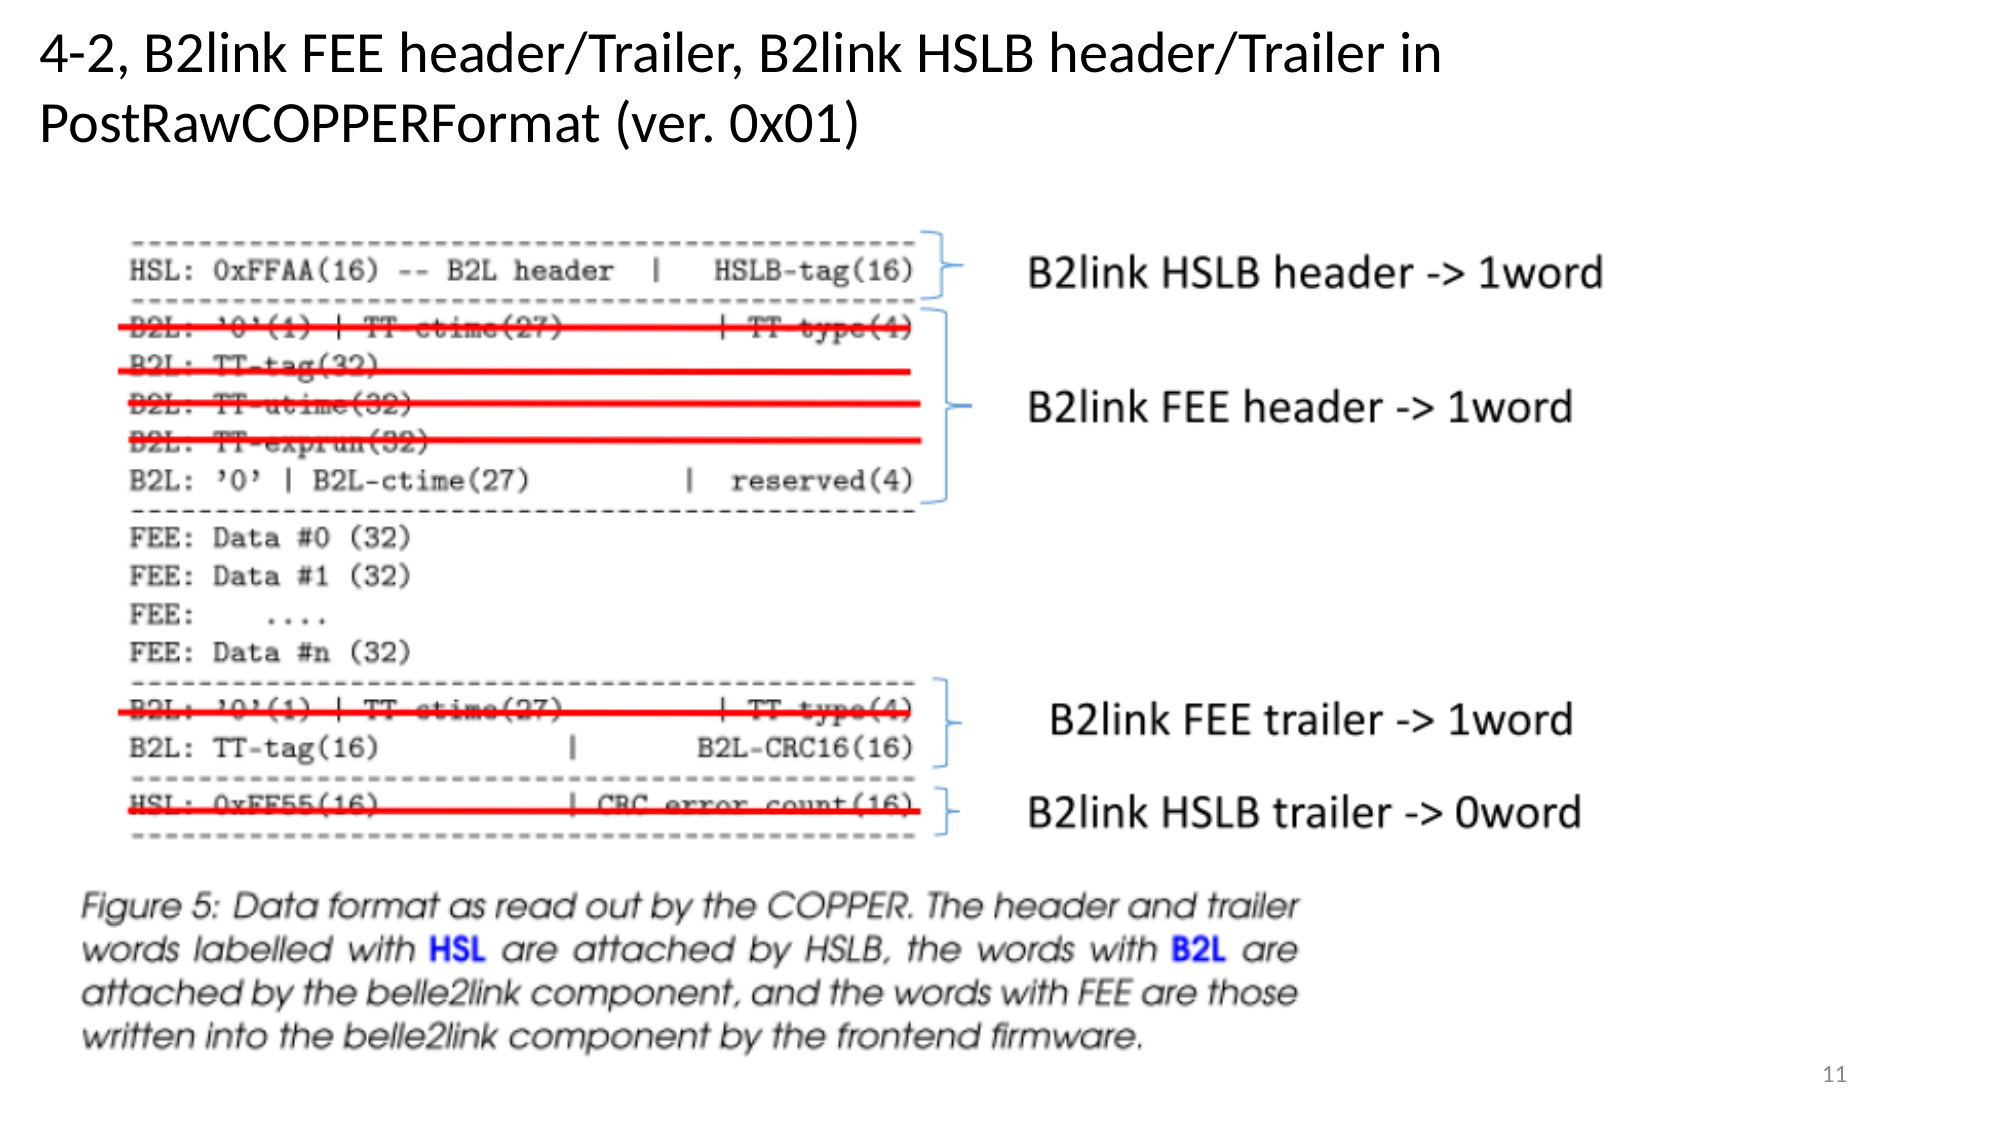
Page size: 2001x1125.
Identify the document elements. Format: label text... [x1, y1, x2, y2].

slide_number 11 [1412, 1042, 1863, 1103]
picture [61, 209, 1644, 1076]
text_box 4-2, B2link FEE header/Trailer, B2link HSLB header/Trailer in PostRawCOPPERFormat (ver. 0x01) [24, 6, 1744, 162]
